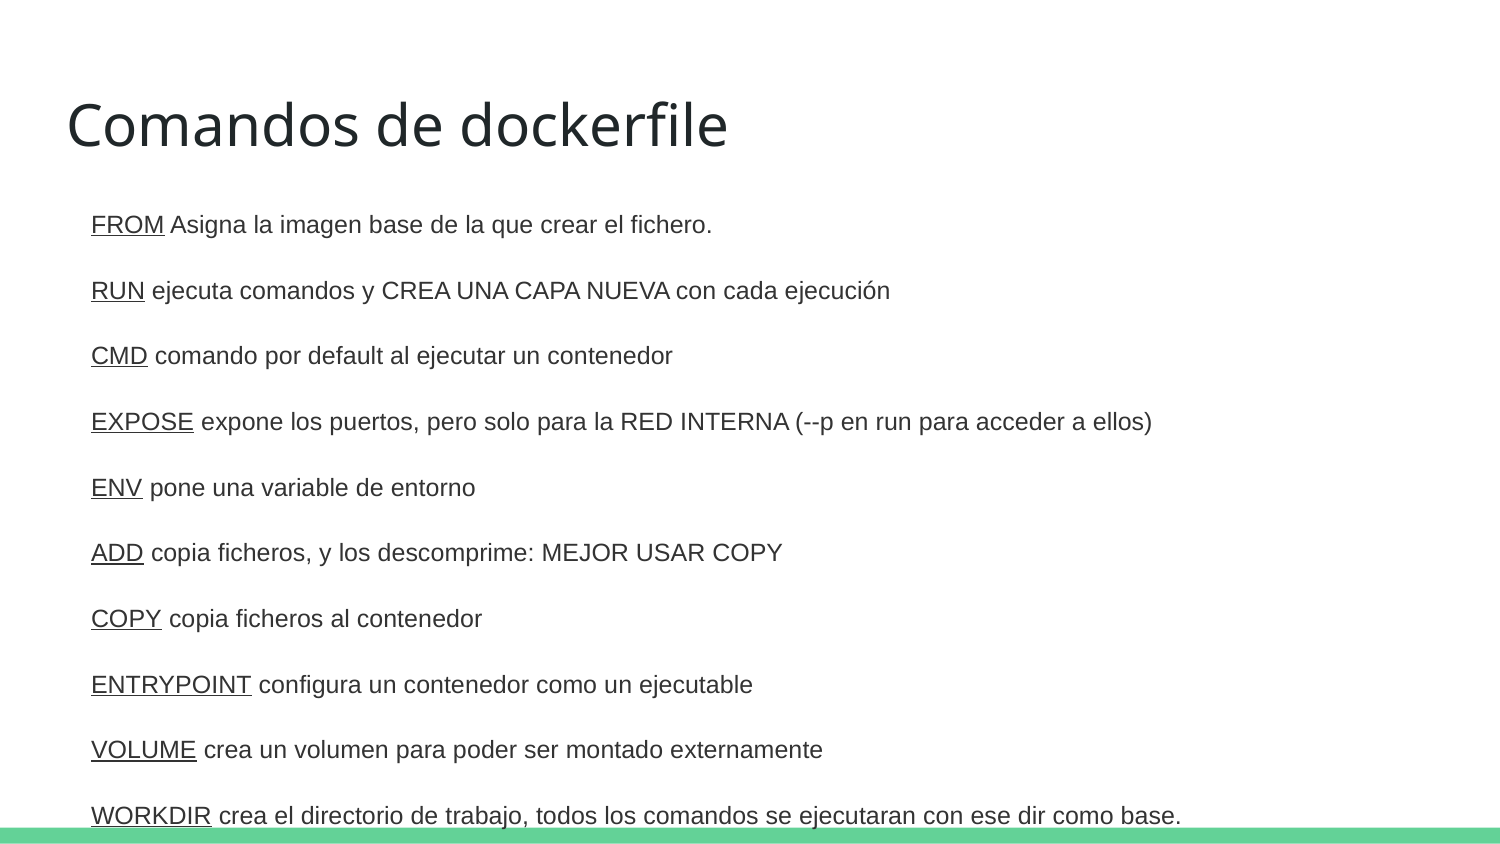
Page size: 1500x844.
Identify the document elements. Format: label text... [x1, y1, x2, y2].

list FROM Asigna la imagen base de la que crear el fichero. RUN ejecuta comandos y CREA UNA CAPA NUEVA con cada ejecución CMD comando por default al ejecutar un contenedor EXPOSE expone los puertos, pero solo para la RED INTERNA (--p en run para acceder a ellos) ENV pone una variable de entorno ADD copia ficheros, y los descomprime: MEJOR USAR COPY COPY copia ficheros al contenedor ENTRYPOINT configura un contenedor como un ejecutable VOLUME crea un volumen para poder ser montado externamente WORKDIR crea el directorio de trabajo, todos los comandos se ejecutaran con ese dir como base. [51, 189, 1449, 604]
title Comandos de dockerfile [51, 72, 1449, 167]
